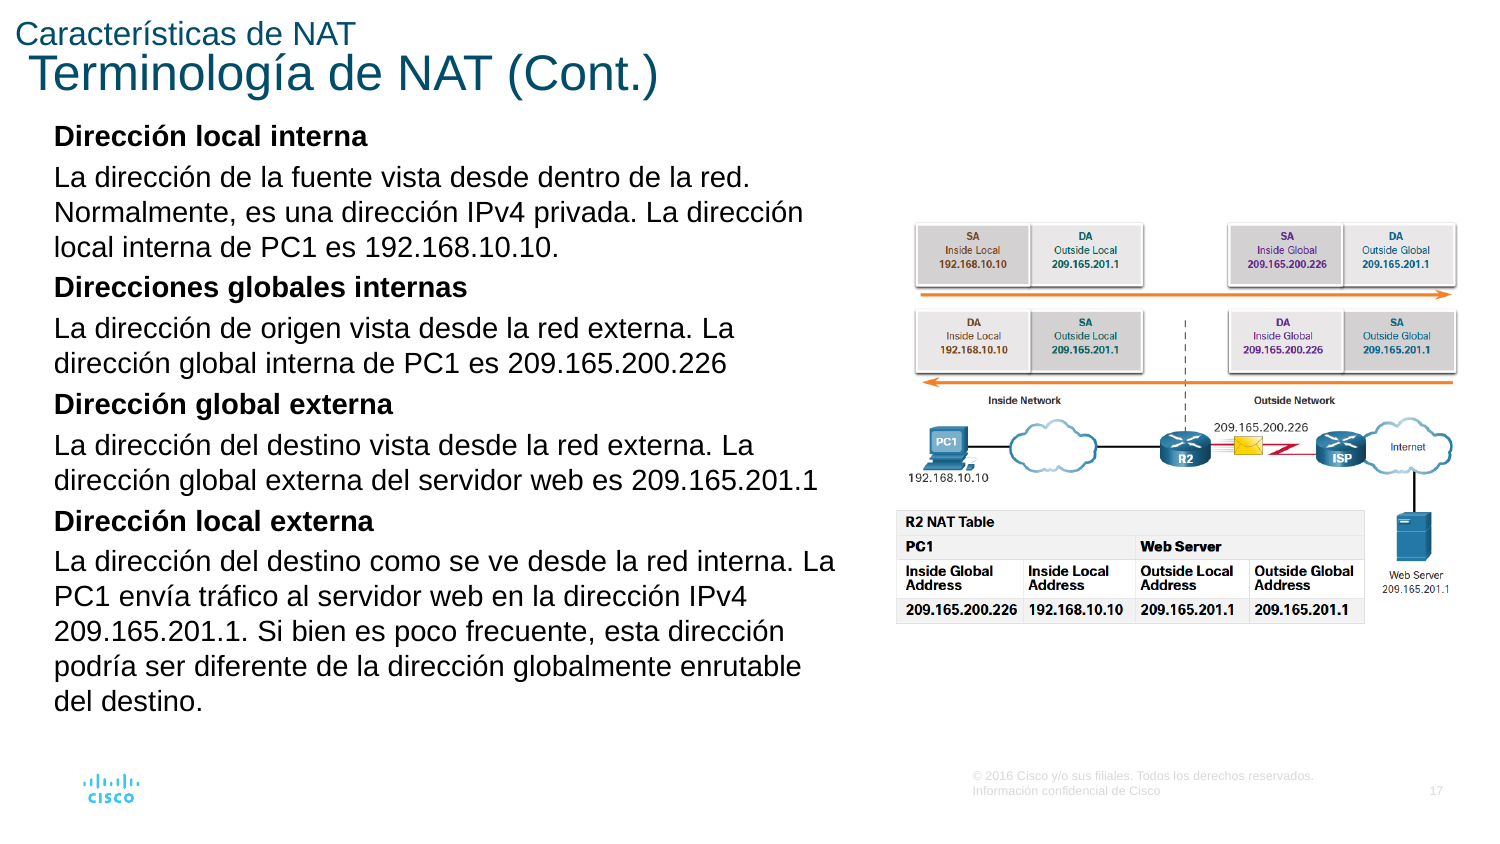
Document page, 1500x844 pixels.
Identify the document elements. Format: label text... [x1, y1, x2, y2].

list Dirección local interna La dirección de la fuente vista desde dentro de la red. Normalmente, es una dirección IPv4 privada. La dirección local interna de PC1 es 192.168.10.10. Direcciones globales internas La dirección de origen vista desde la red externa. La dirección global interna de PC1 es 209.165.200.226 Dirección global externa La dirección del destino vista desde la red externa. La dirección global externa del servidor web es 209.165.201.1 Dirección local externa La dirección del destino como se ve desde la red interna. La PC1 envía tráfico al servidor web en la dirección IPv4 209.165.201.1. Si bien es poco frecuente, esta dirección podría ser diferente de la dirección globalmente enrutable del destino. [38, 109, 863, 735]
picture [891, 217, 1462, 627]
title Características de NAT Terminología de NAT (Cont.) [0, 0, 1369, 121]
